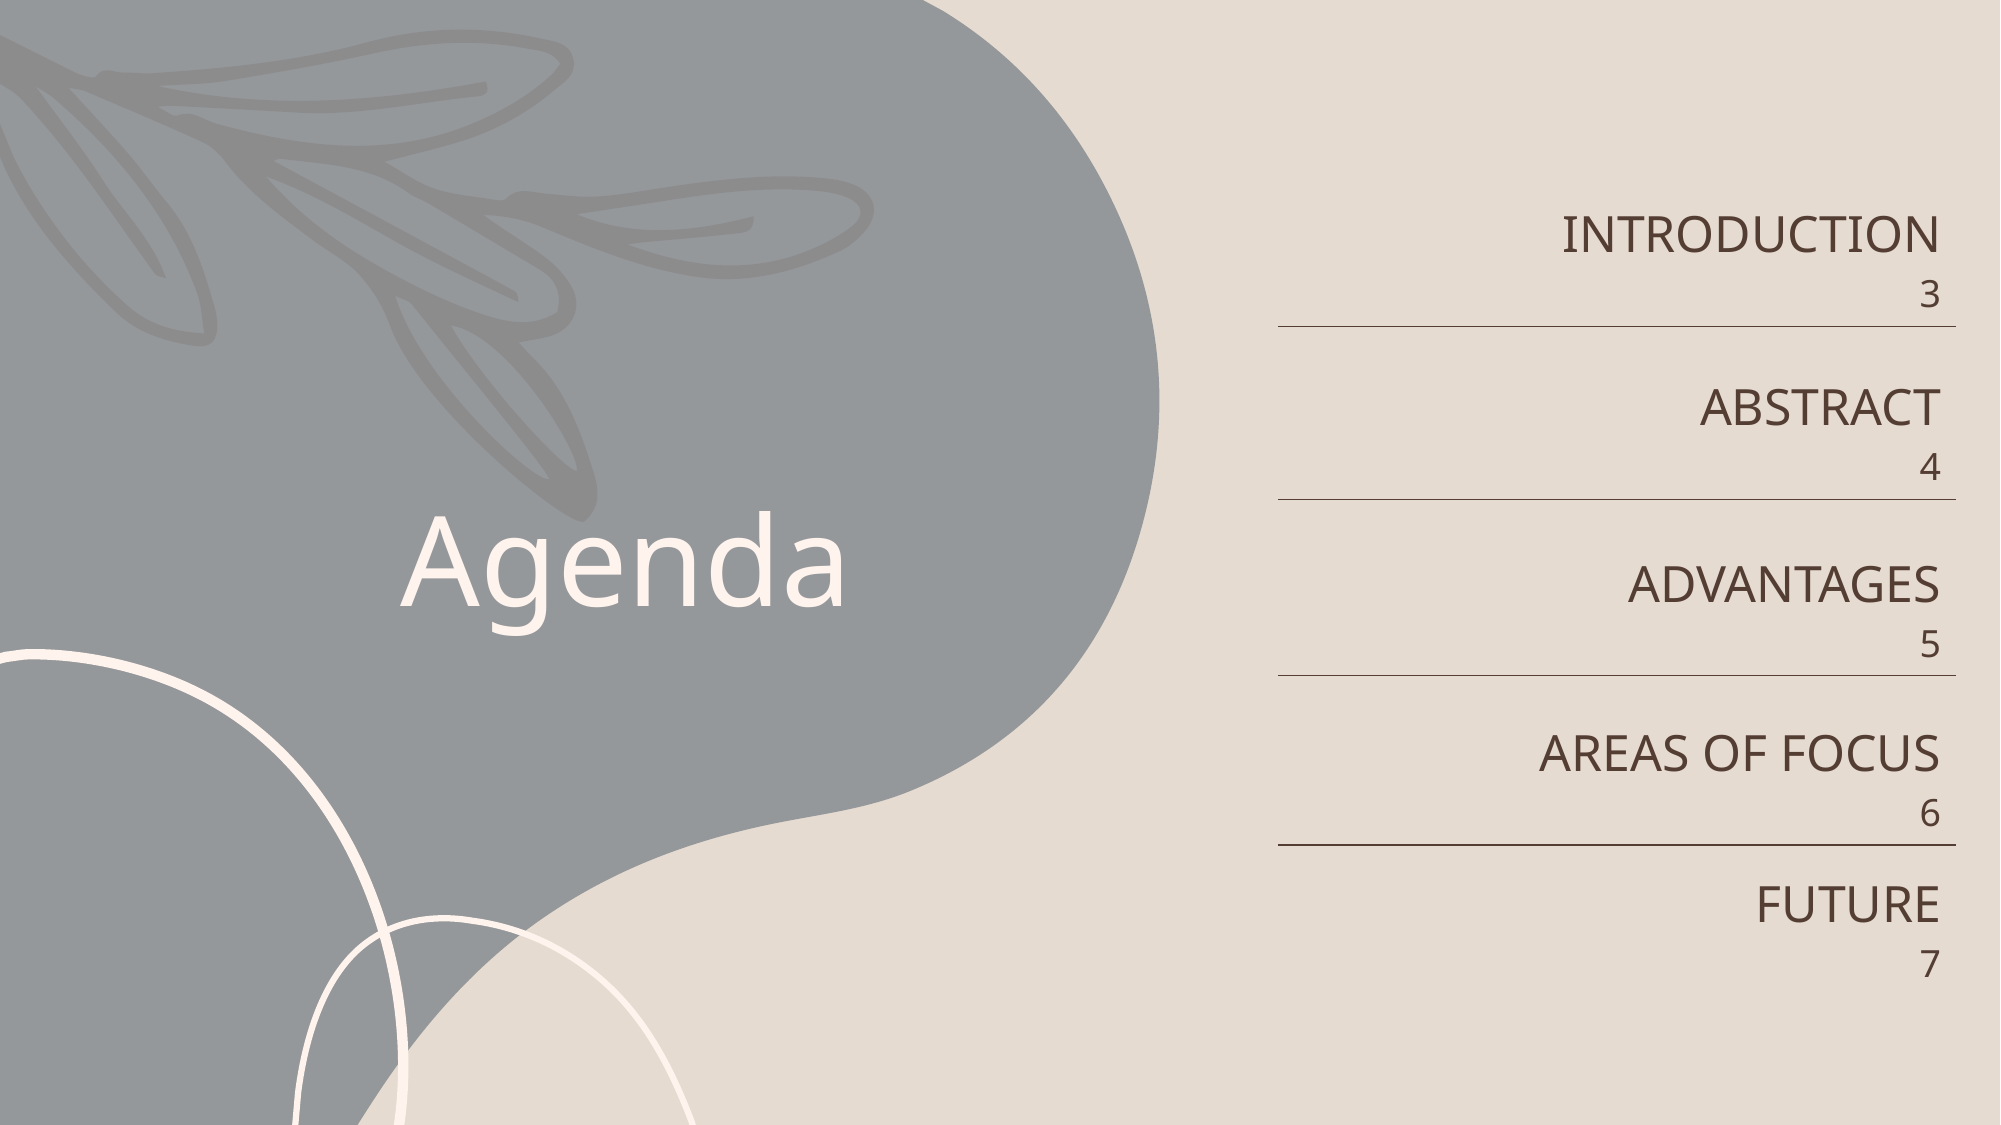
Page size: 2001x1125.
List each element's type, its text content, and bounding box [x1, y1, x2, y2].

title Agenda [115, 457, 1138, 675]
table_cell FUTURE 7 [1278, 846, 1956, 996]
table_cell ABSTRACT 4 [1278, 327, 1956, 499]
table_header INTRODUCTION 3 [1278, 192, 1956, 326]
table_cell AREAS OF FOCUS 6 [1278, 676, 1956, 844]
table_cell ADVANTAGES 5 [1278, 500, 1956, 675]
